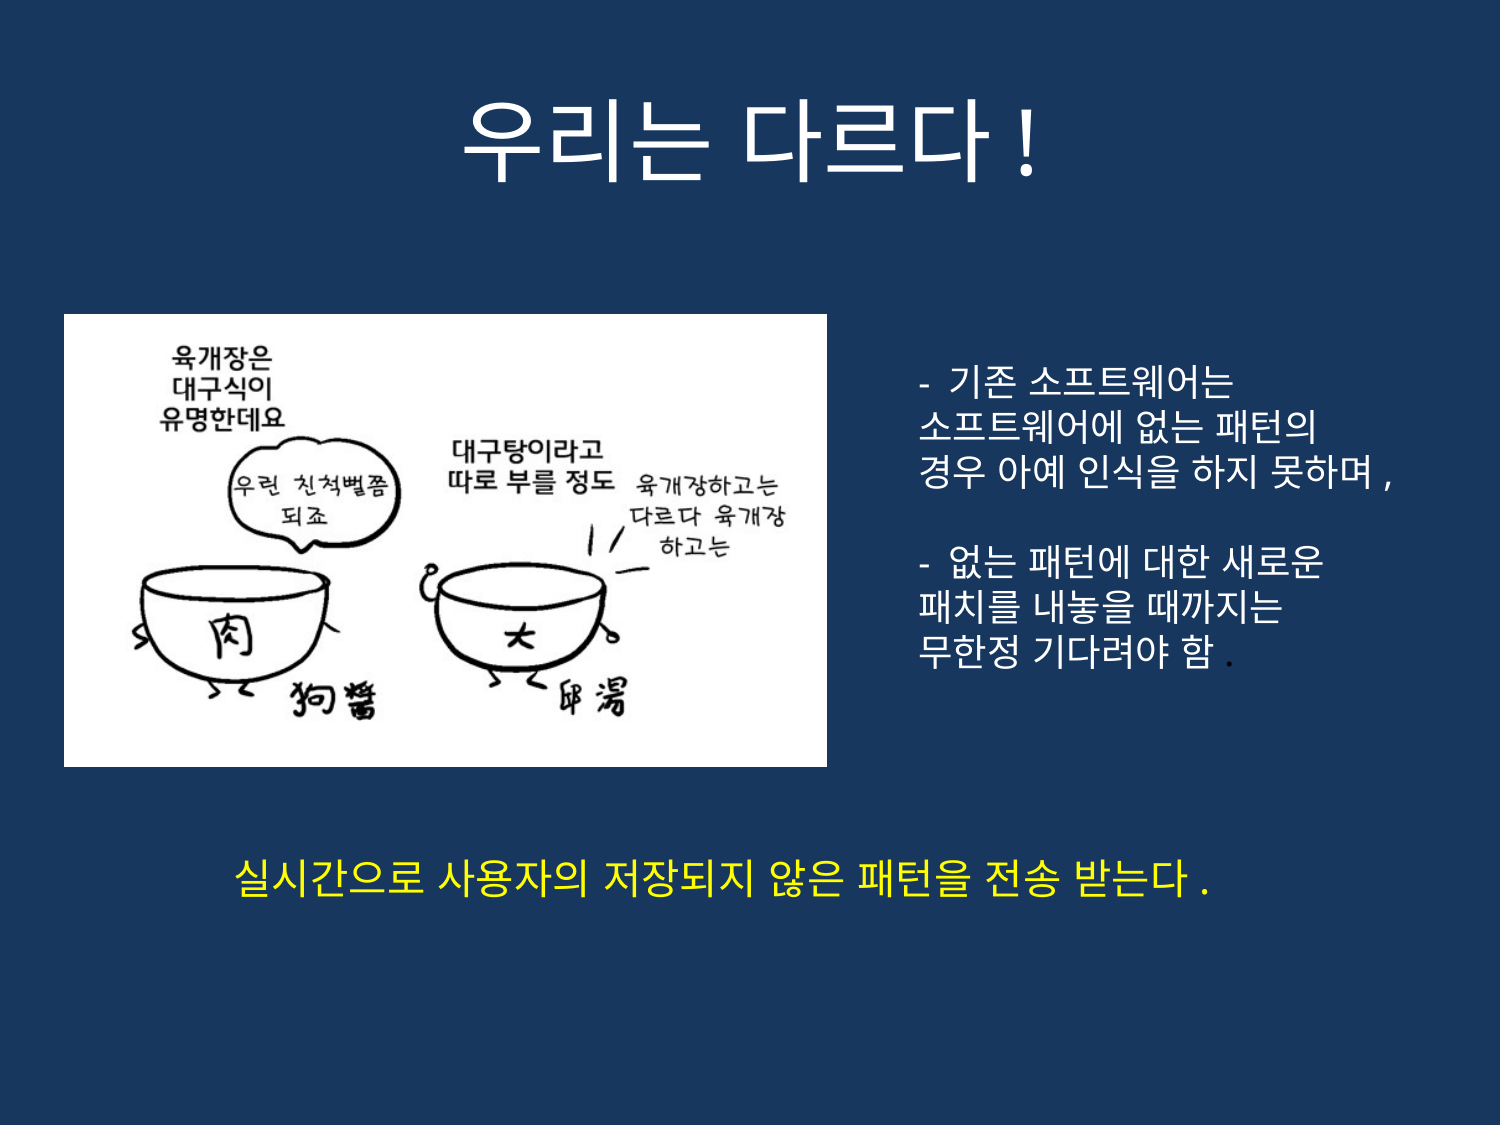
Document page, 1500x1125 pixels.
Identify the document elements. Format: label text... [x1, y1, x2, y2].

picture [64, 314, 827, 768]
title 우리는 다르다! [75, 45, 1425, 233]
text_box - 기존 소프트웨어는 소프트웨어에 없는 패턴의 경우 아예 인식을 하지 못하며, - 없는 패턴에 대한 새로운 패치를 내놓을 때까지는 무한정 기다려야 함. [903, 351, 1400, 727]
text_box 실시간으로 사용자의 저장되지 않은 패턴을 전송 받는다. [218, 846, 1317, 911]
